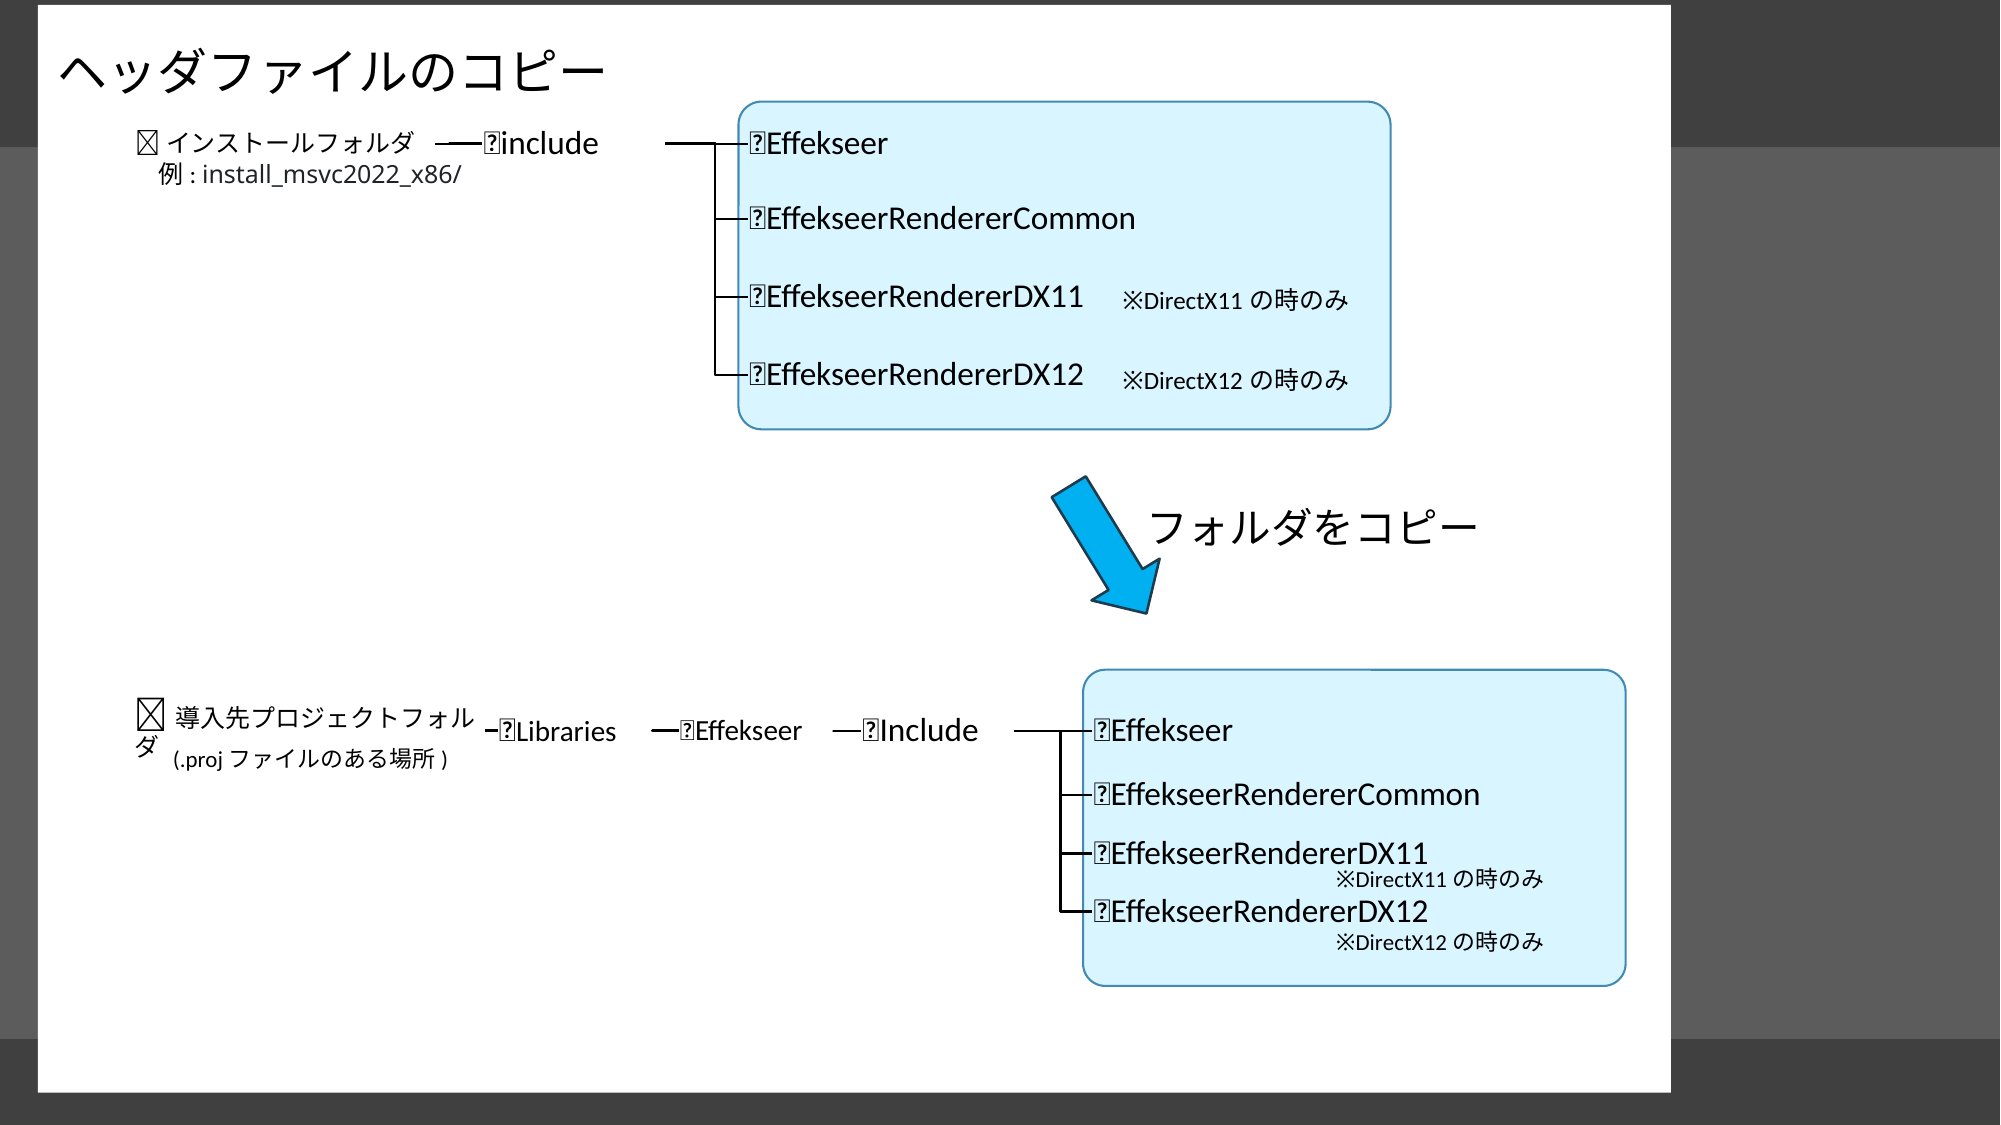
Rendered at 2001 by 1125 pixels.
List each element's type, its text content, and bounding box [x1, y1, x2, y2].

text_box [1074, 537, 1161, 615]
text_box ヘッダファイルのコピー [43, 32, 623, 108]
text_box [1244, 100, 1392, 431]
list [132, 65, 1237, 528]
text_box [132, 667, 1627, 1048]
text_box [37, 3, 1672, 1094]
text_box フォルダをコピー [1131, 494, 1495, 559]
text_box ※DirectX12の時のみ [1244, 357, 1365, 402]
text_box ※DirectX11の時のみ [1244, 276, 1365, 322]
